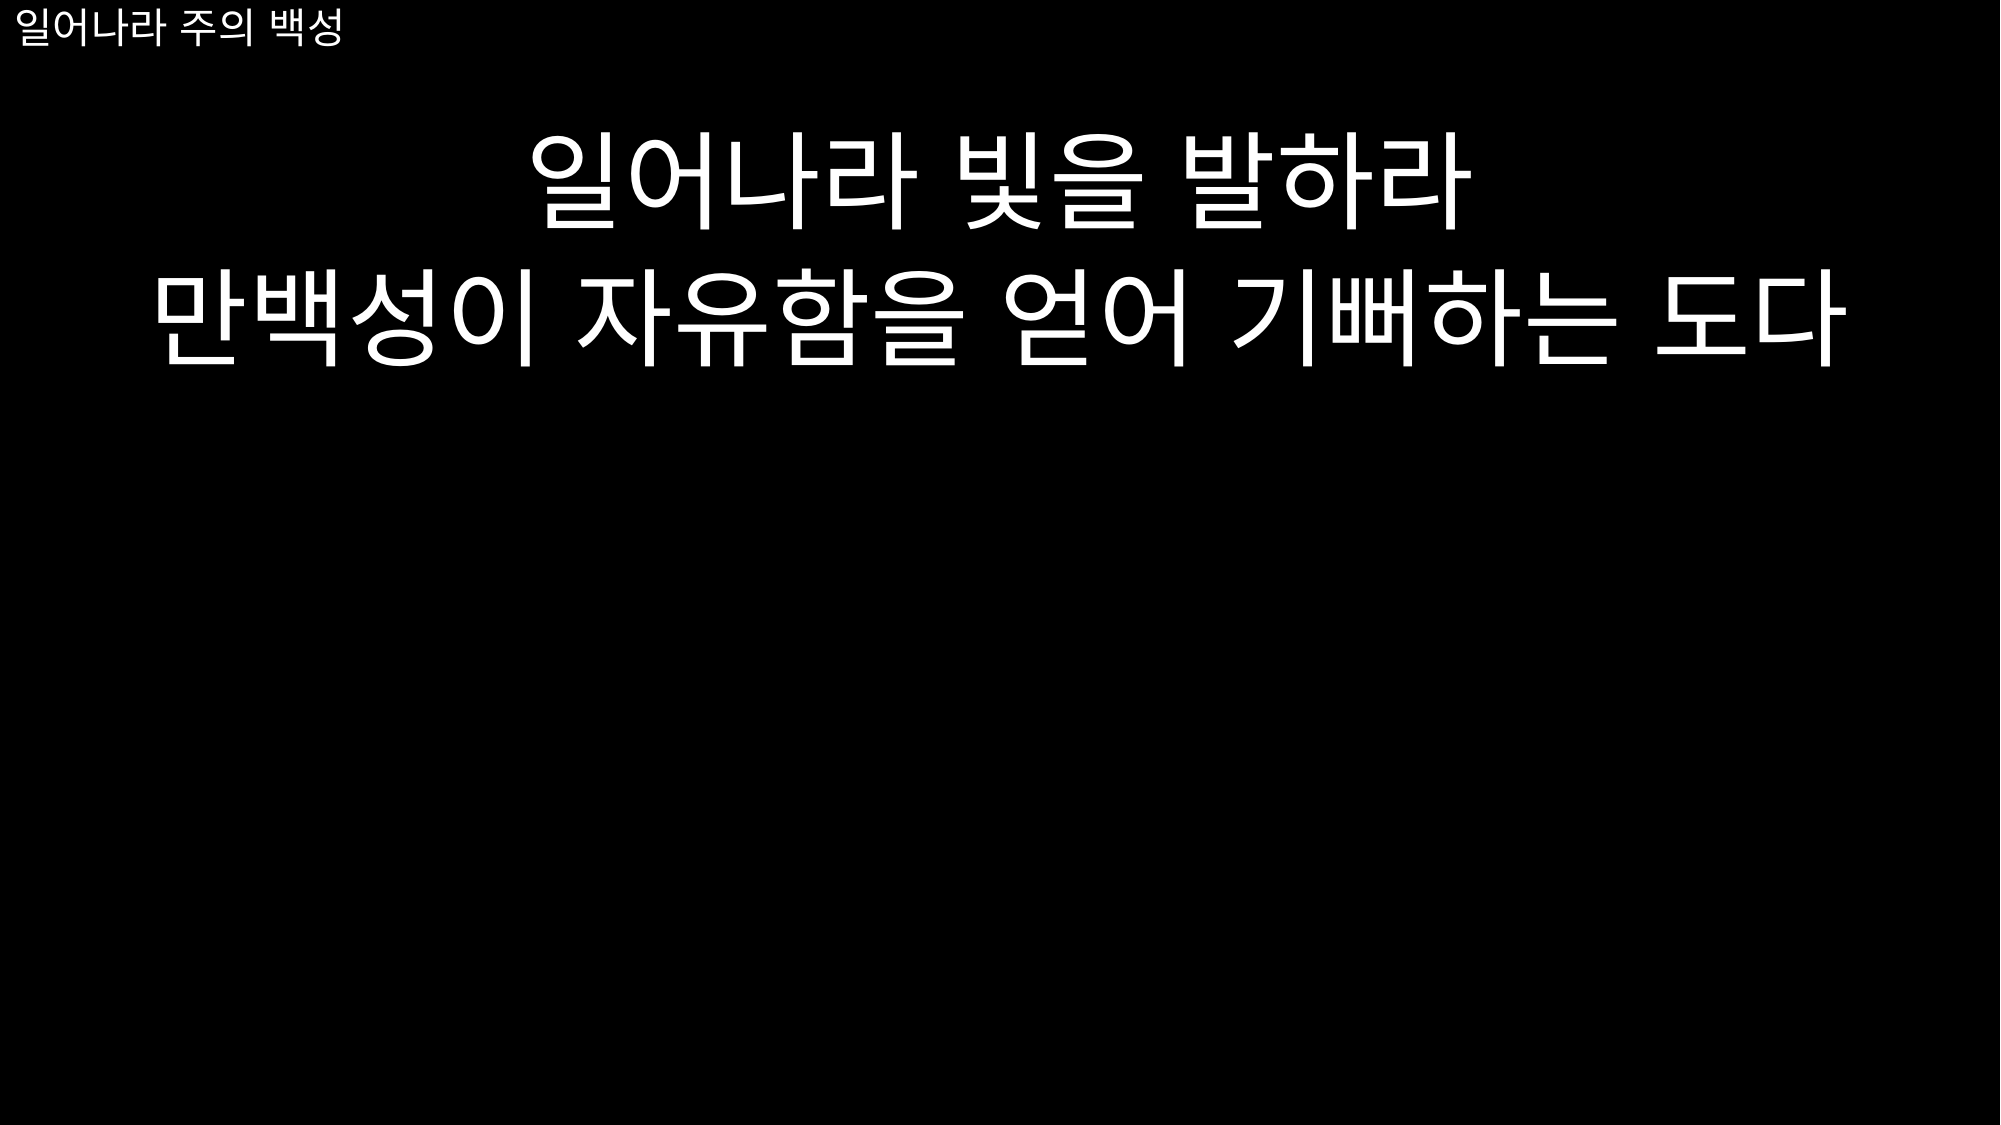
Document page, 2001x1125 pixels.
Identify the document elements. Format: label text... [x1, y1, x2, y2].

subtitle 일어나라 빛을 발하라 만백성이 자유함을 얻어 기뻐하는 도다 [0, 3, 2000, 781]
